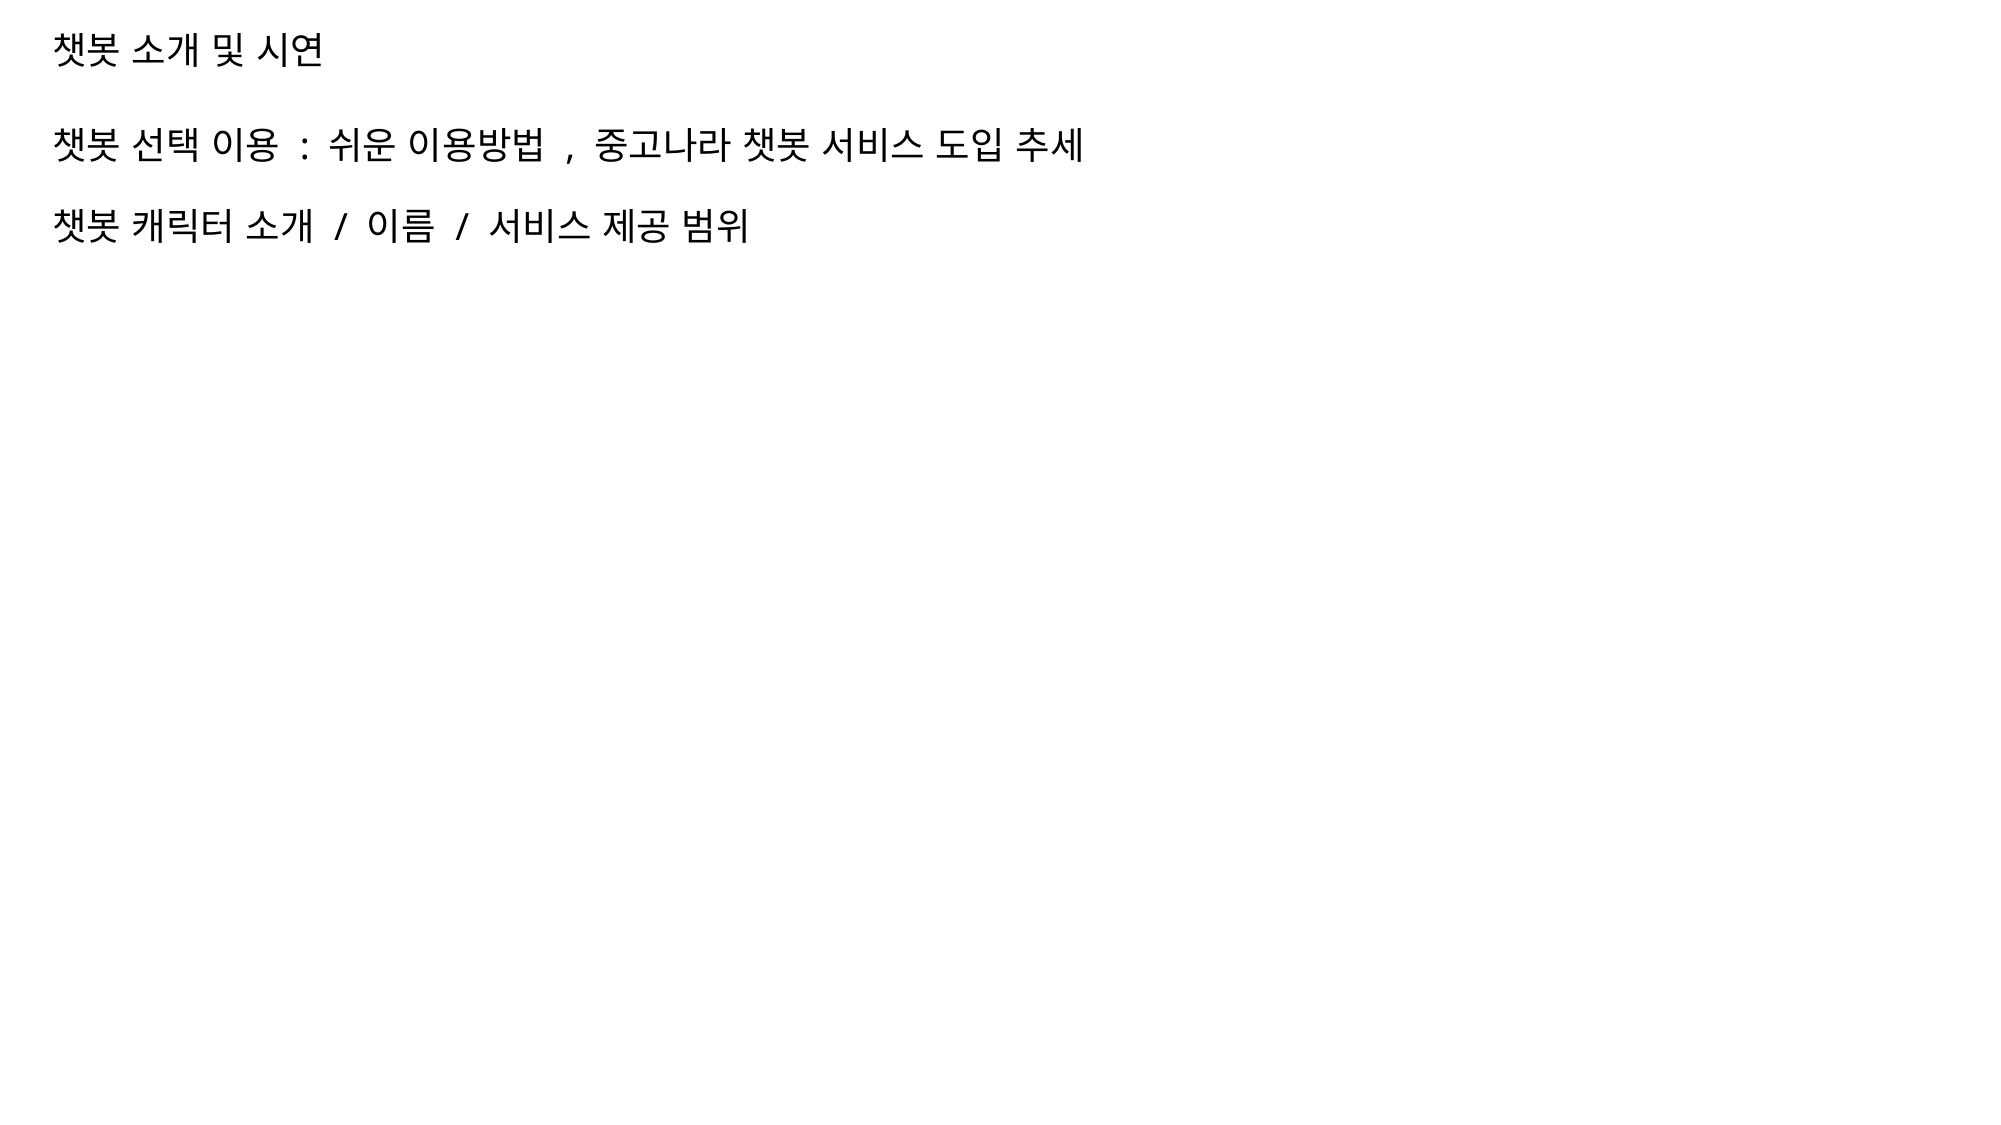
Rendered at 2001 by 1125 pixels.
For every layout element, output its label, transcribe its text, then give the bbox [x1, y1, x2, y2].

text_box 챗봇 선택 이용 : 쉬운 이용방법 , 중고나라 챗봇 서비스 도입 추세 챗봇 캐릭터 소개 / 이름 / 서비스 제공 범위 [37, 119, 1936, 429]
text_box 챗봇 소개 및 시연 [37, 24, 1763, 107]
